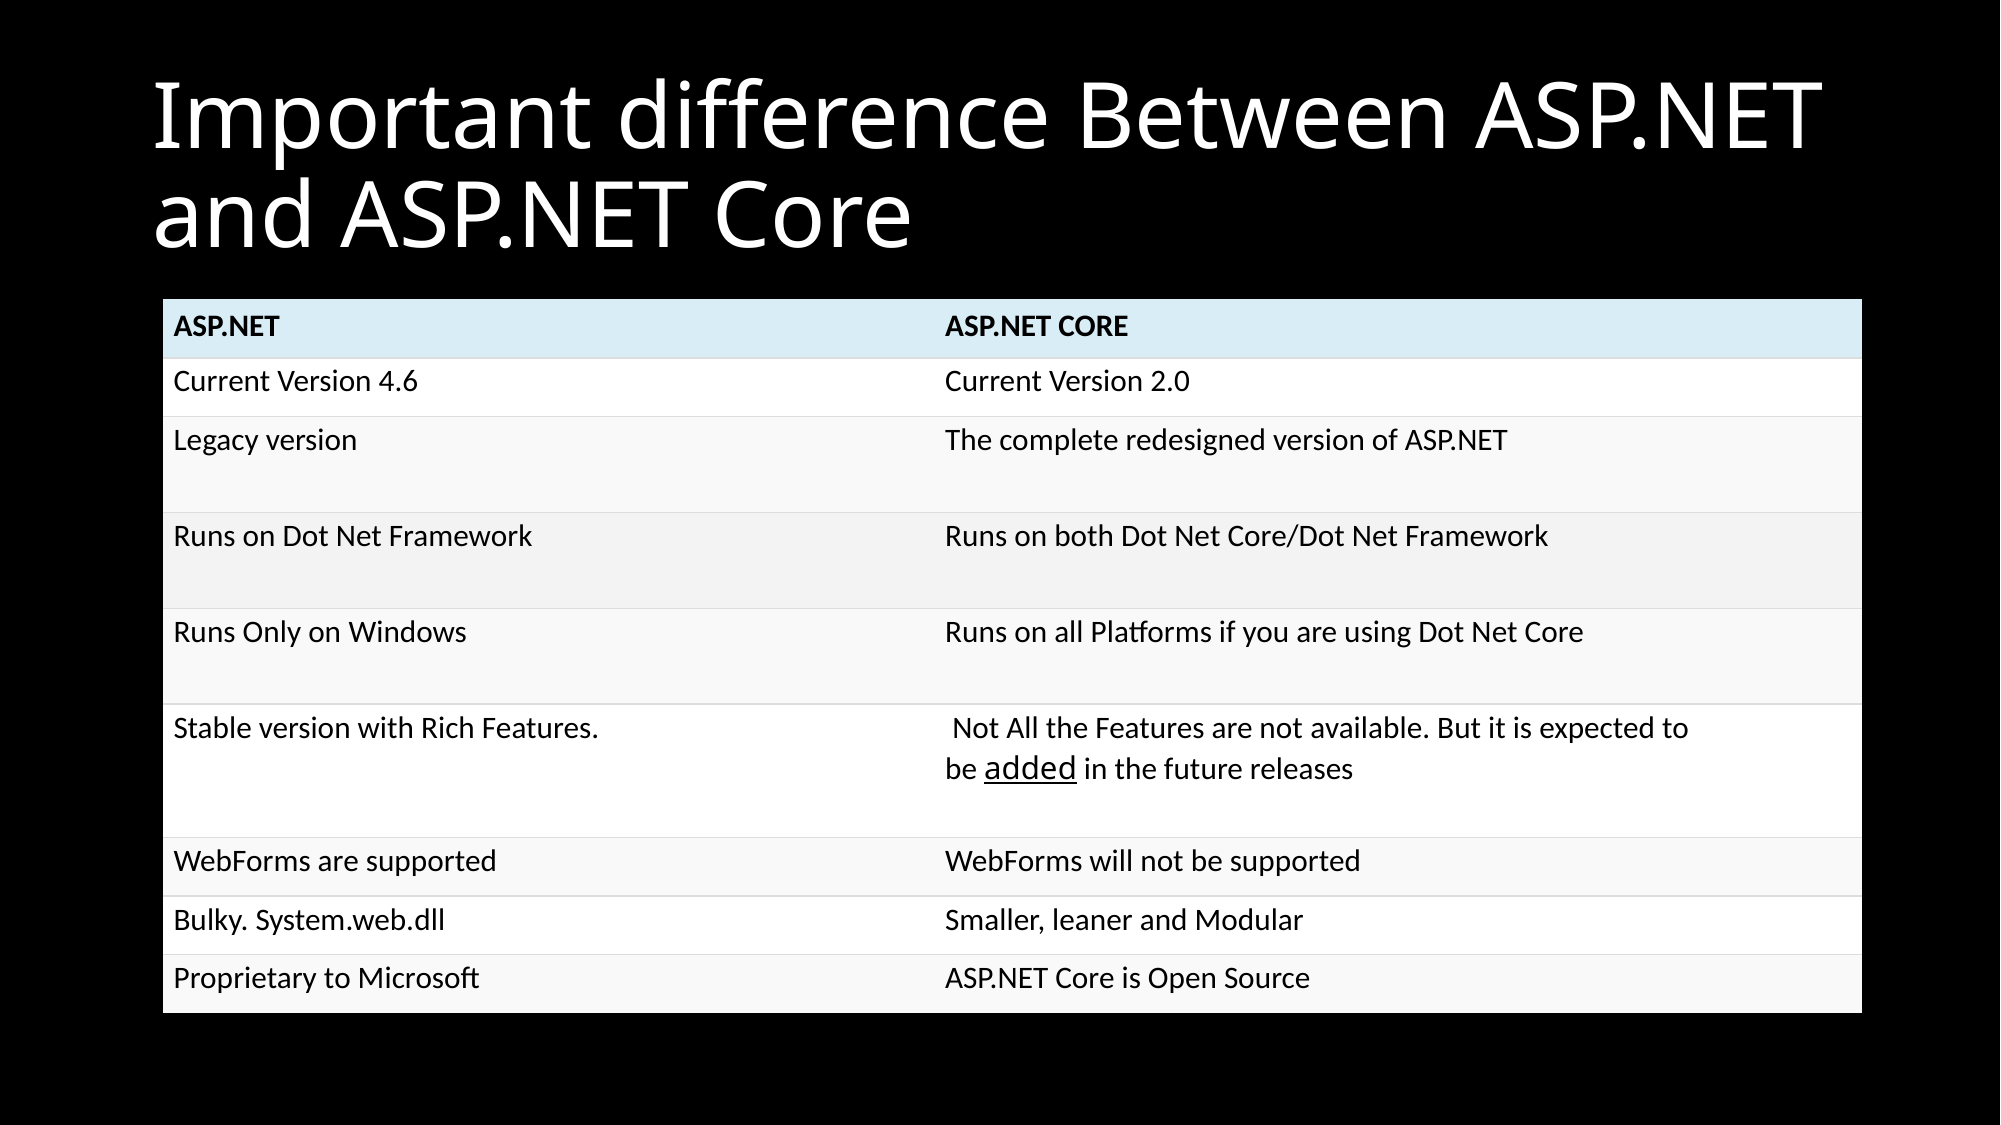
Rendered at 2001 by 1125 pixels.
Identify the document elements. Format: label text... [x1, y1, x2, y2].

table_cell Runs on all Platforms if you are using Dot Net Core [935, 609, 1862, 703]
title Important difference Between ASP.NET and ASP.NET Core [137, 59, 1863, 278]
table_cell Runs on Dot Net Framework [163, 513, 935, 608]
table_header ASP.NET CORE [935, 299, 1862, 357]
table_cell ASP.NET Core is Open Source [935, 955, 1862, 1013]
table_header ASP.NET [163, 299, 935, 357]
table_cell Runs Only on Windows [163, 609, 935, 703]
table_cell The complete redesigned version of ASP.NET [935, 417, 1862, 512]
table_cell Smaller, leaner and Modular [935, 897, 1862, 954]
table_cell Not All the Features are not available. But it is expected to be added in the future releases [935, 705, 1862, 837]
table_cell Runs on both Dot Net Core/Dot Net Framework [935, 513, 1862, 608]
table_cell Current Version 2.0 [935, 359, 1862, 416]
table_cell Stable version with Rich Features. [163, 705, 935, 837]
table_cell Current Version 4.6 [163, 359, 935, 416]
table_cell Bulky. System.web.dll [163, 897, 935, 954]
table_cell WebForms will not be supported [935, 838, 1862, 895]
table_cell WebForms are supported [163, 838, 935, 895]
table_cell Legacy version [163, 417, 935, 512]
table_cell Proprietary to Microsoft [163, 955, 935, 1013]
